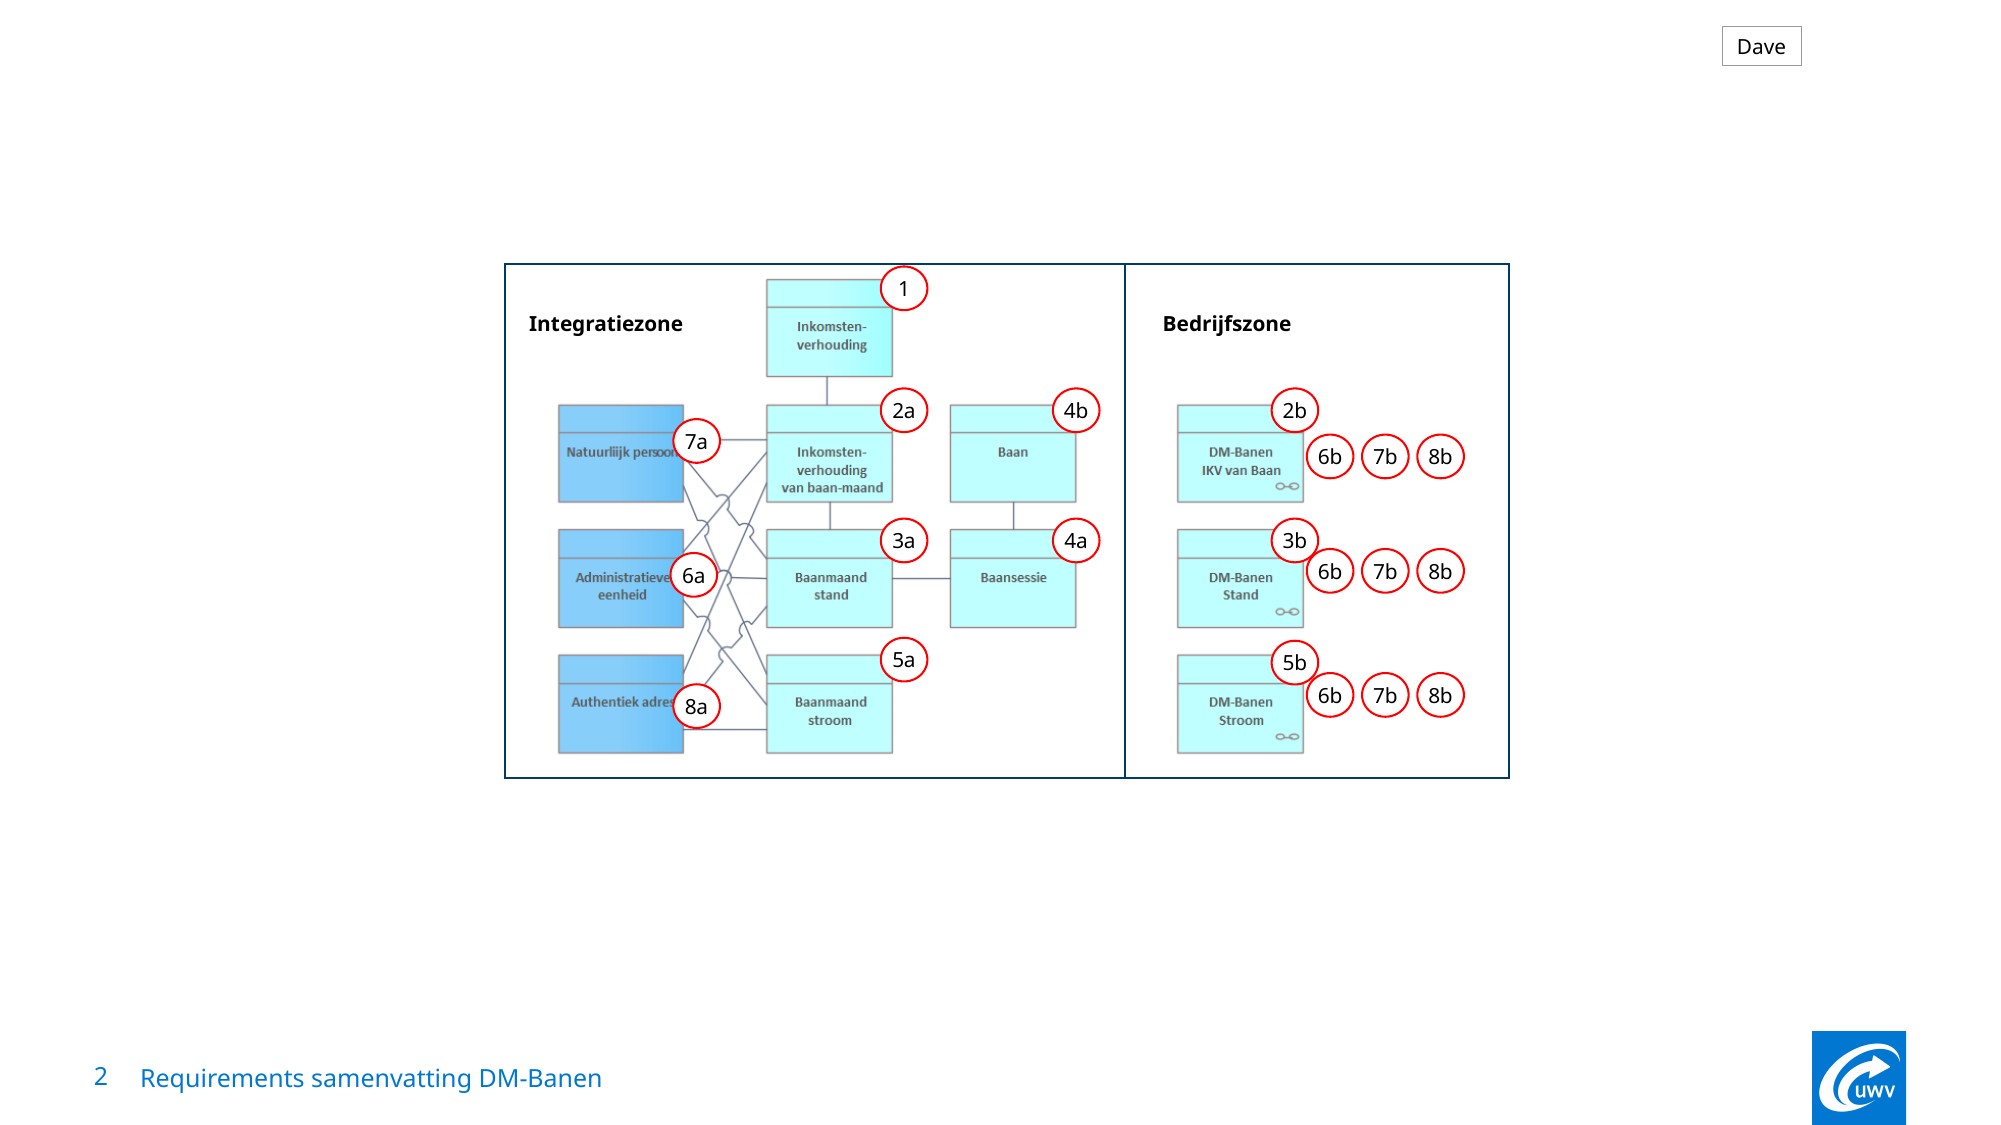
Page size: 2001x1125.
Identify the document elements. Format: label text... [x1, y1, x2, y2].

picture [1812, 1031, 1907, 1125]
text_box Dave [1722, 26, 1802, 66]
slide_number 2 [93, 1030, 141, 1125]
text_box [504, 263, 1124, 779]
footer Requirements samenvatting DM-Banen [141, 1030, 977, 1125]
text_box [552, 266, 1464, 757]
text_box [1124, 263, 1510, 779]
